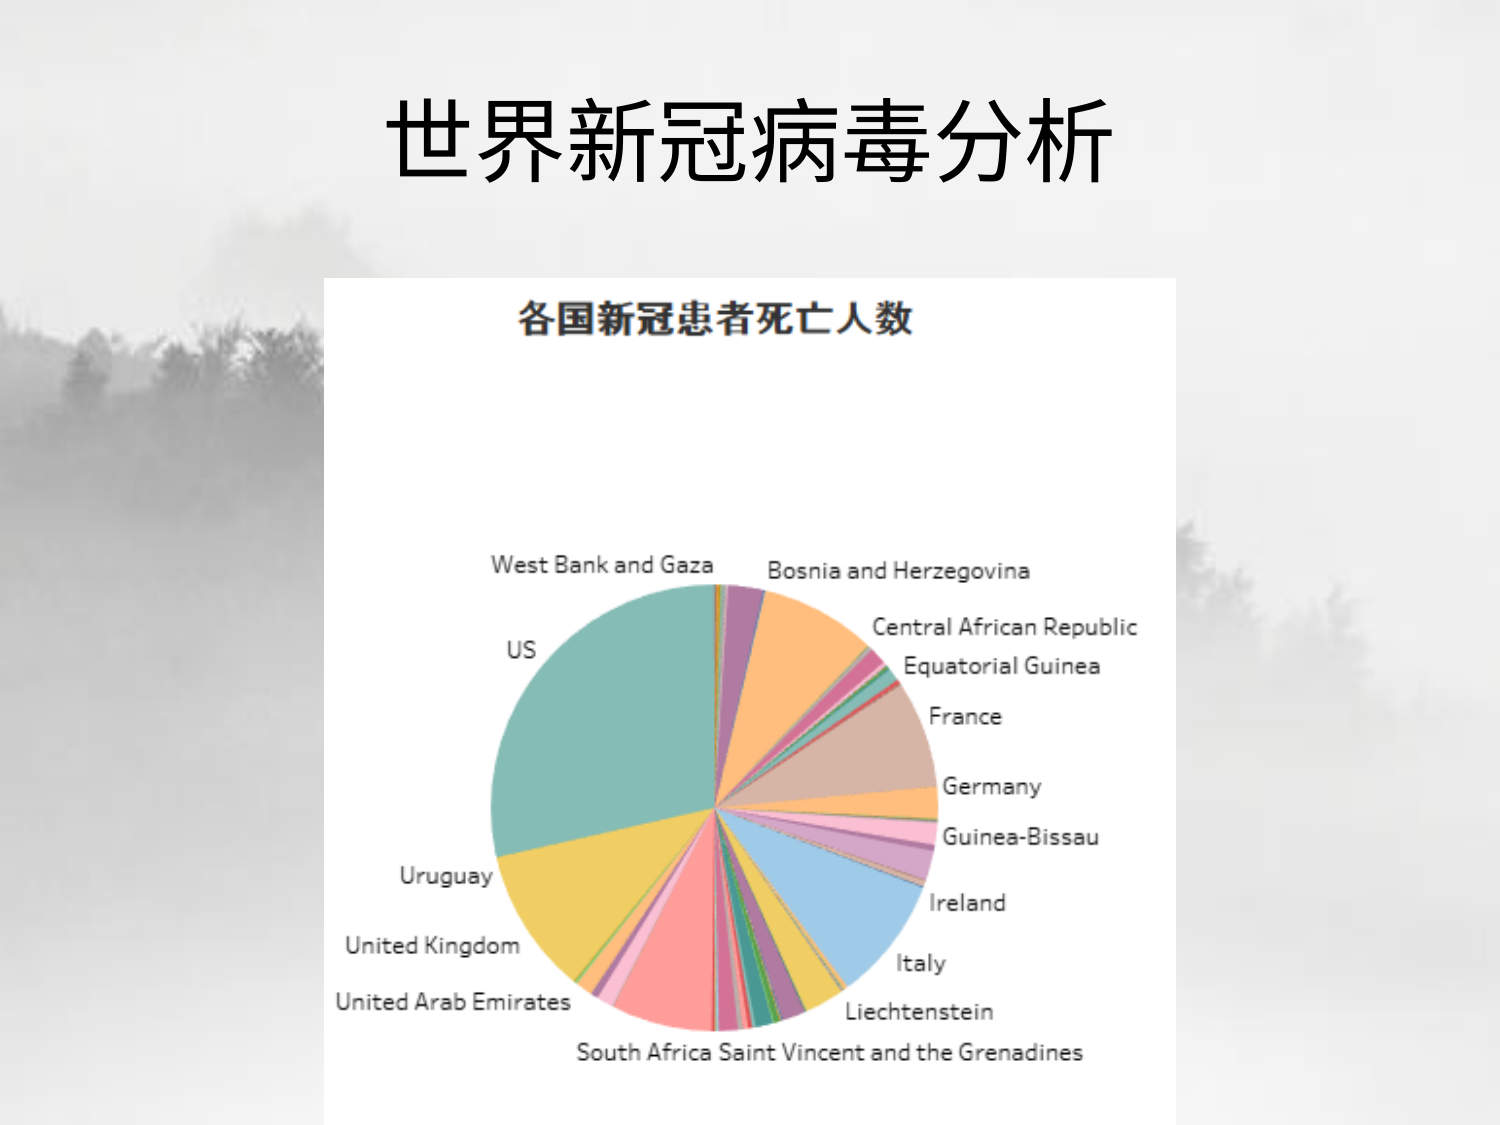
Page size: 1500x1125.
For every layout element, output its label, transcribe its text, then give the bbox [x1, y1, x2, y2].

picture [0, 0, 1500, 1125]
title 世界新冠病毒分析 [75, 45, 1425, 233]
